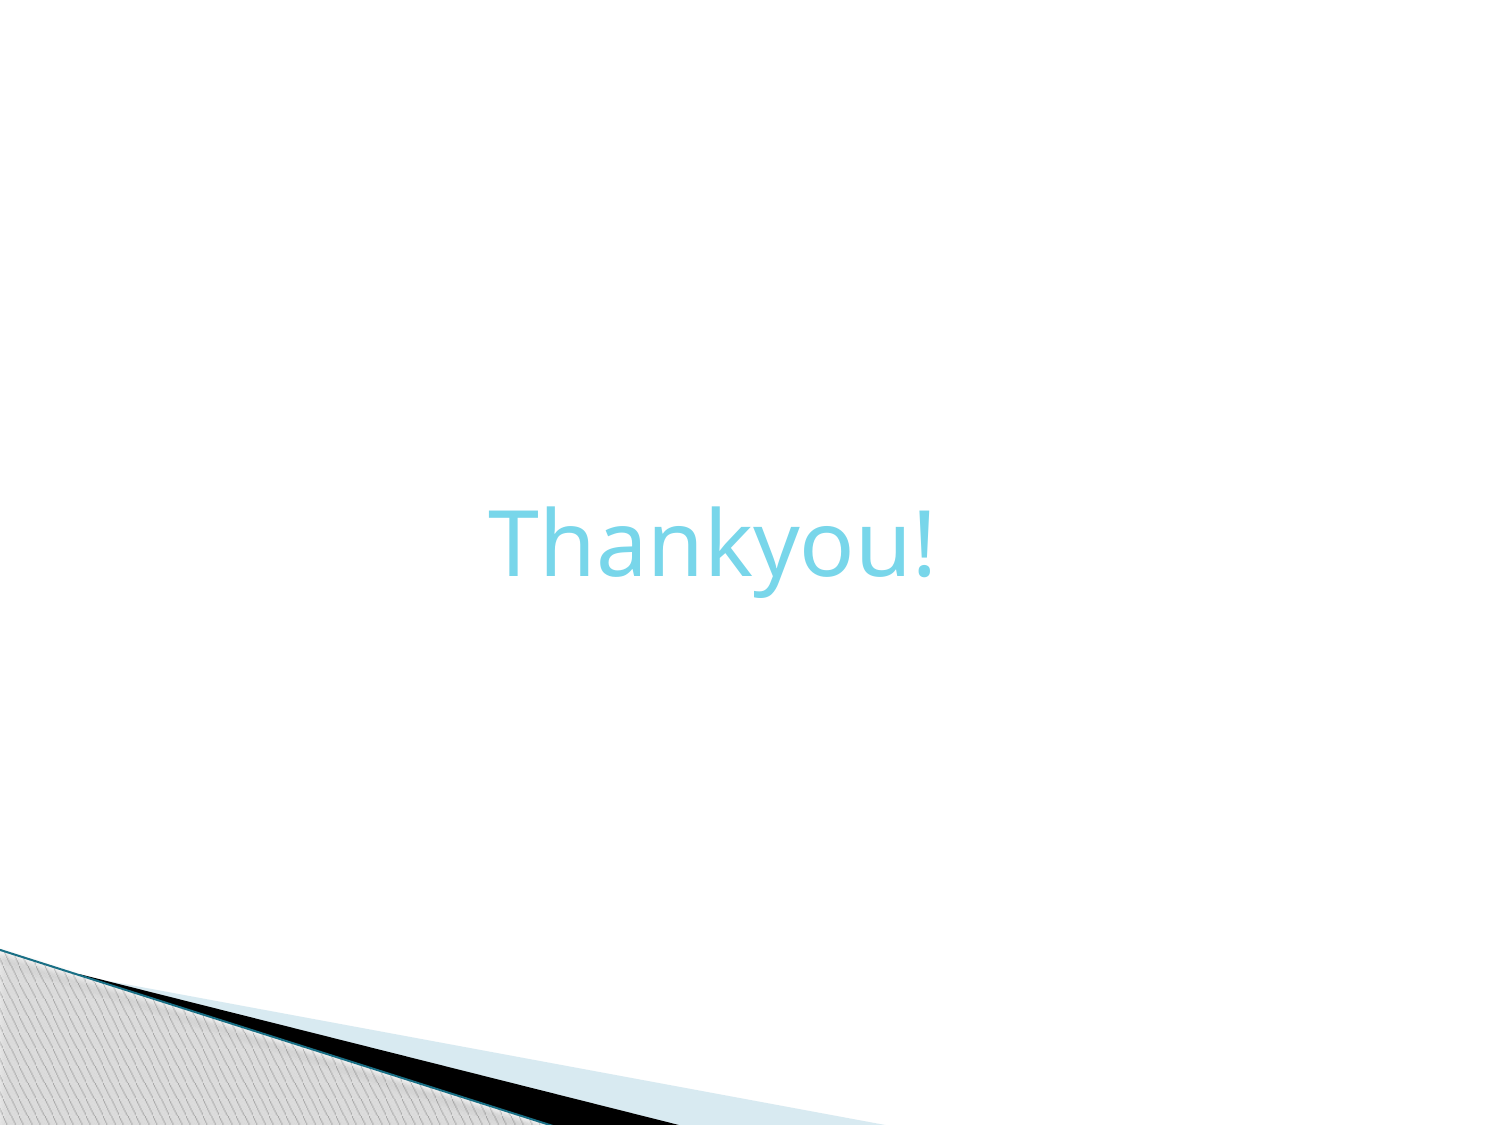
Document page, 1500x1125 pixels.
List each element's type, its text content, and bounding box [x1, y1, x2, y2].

list Thankyou! [75, 243, 1425, 986]
